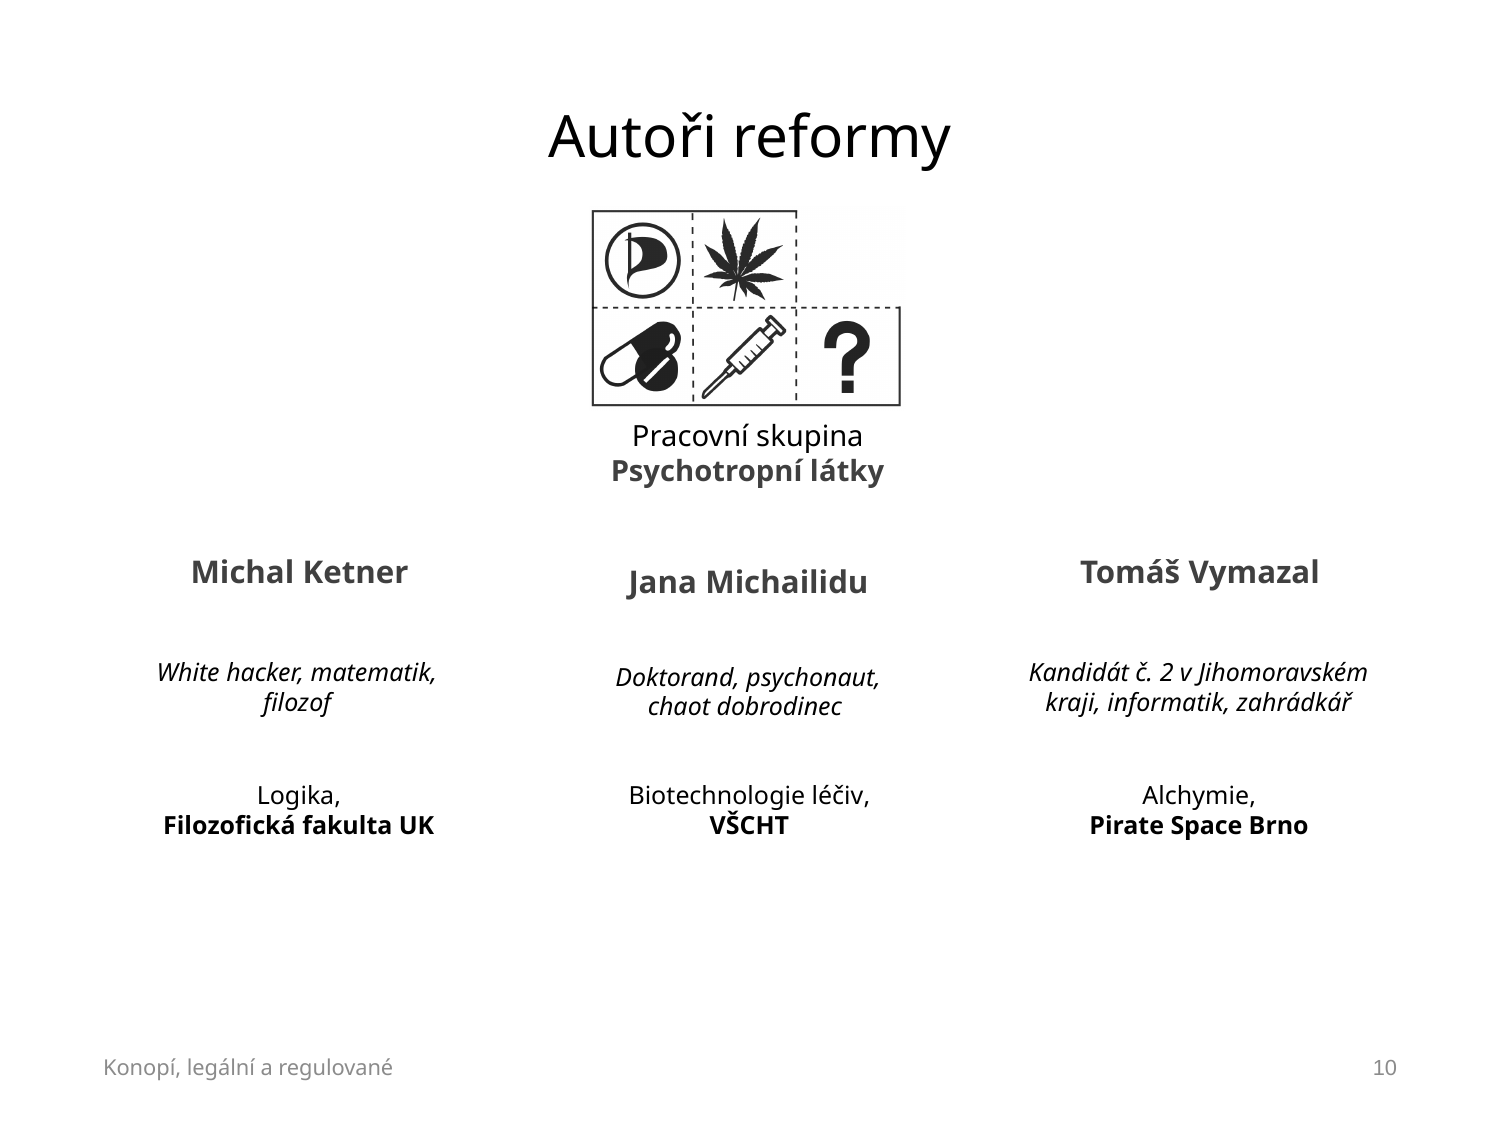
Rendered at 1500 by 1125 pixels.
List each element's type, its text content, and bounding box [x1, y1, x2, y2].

picture [589, 206, 906, 411]
text_box Michal Ketner [190, 552, 409, 591]
title Autoři reformy [103, 83, 1397, 170]
text_box Pracovní skupina Psychotropní látky [589, 411, 906, 495]
text_box Jana Michailidu [628, 562, 869, 601]
text_box Biotechnologie léčiv, VŠCHT [628, 780, 871, 841]
text_box Tomáš Vymazal [1080, 552, 1321, 591]
text_box Kandidát č. 2 v Jihomoravském kraji, informatik, zahrádkář [1028, 656, 1370, 717]
text_box Logika, Filozofická fakulta UK [163, 780, 435, 841]
text_box Doktorand, psychonaut, chaot dobrodinec [615, 661, 882, 721]
footer Konopí, legální a regulované [103, 1036, 853, 1097]
slide_number 10 [1059, 1036, 1397, 1097]
text_box Alchymie, Pirate Space Brno [1089, 780, 1310, 841]
text_box White hacker, matematik, filozof [156, 656, 439, 717]
